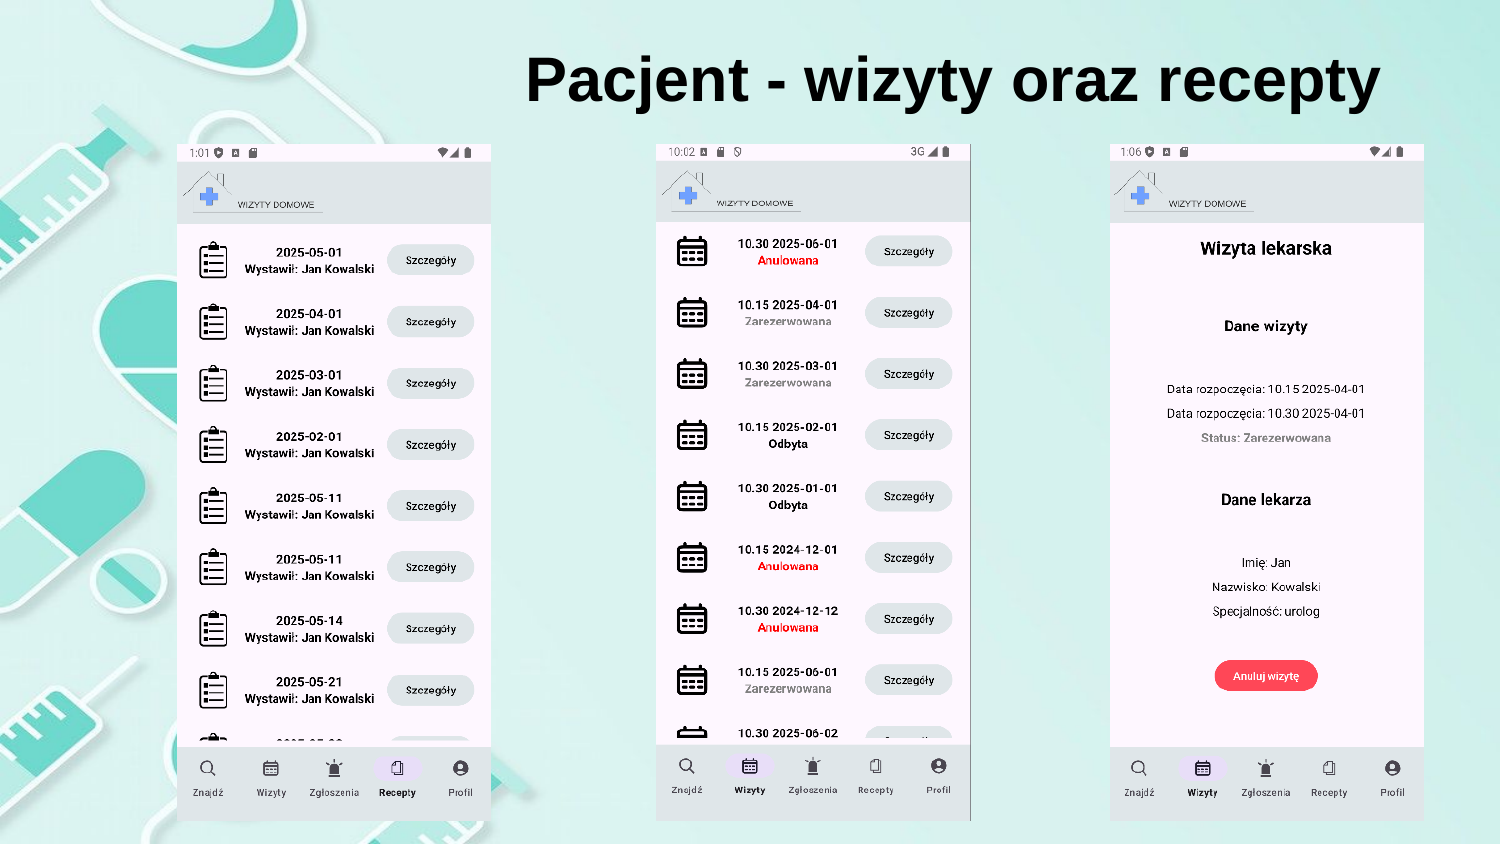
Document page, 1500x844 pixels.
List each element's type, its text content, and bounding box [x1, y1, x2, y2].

picture [0, 0, 1500, 844]
title Pacjent - wizyty oraz recepty [510, 23, 1477, 118]
